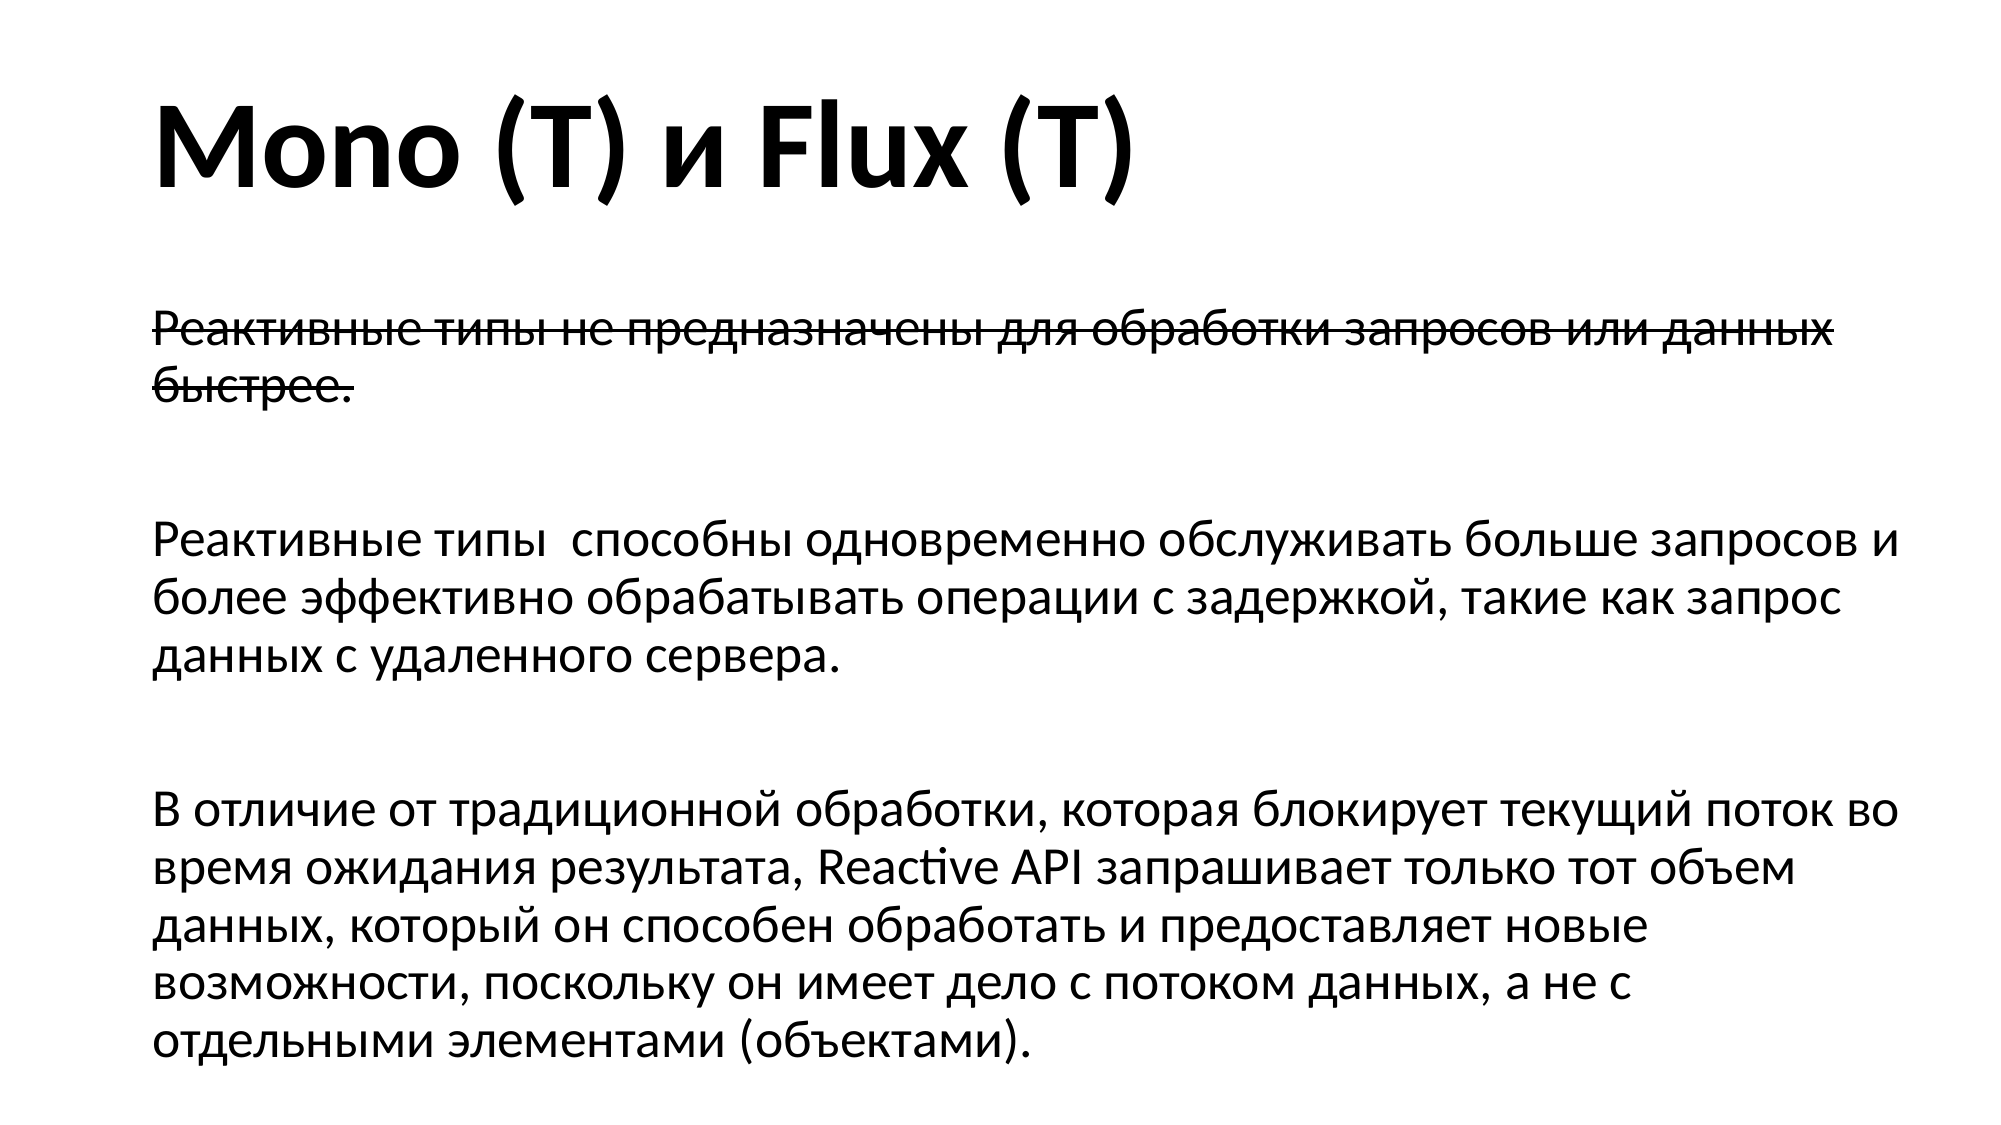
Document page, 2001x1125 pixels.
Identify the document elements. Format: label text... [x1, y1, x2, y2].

list Реактивные типы не предназначены для обработки запросов или данных быстрее. Реактивные типы способны одновременно обслуживать больше запросов и более эффективно обрабатывать операции с задержкой, такие как запрос данных с удаленного сервера. В отличие от традиционной обработки, которая блокирует текущий поток во время ожидания результата, Reactive API запрашивает только тот объем данных, который он способен обработать и предоставляет новые возможности, поскольку он имеет дело с потоком данных, а не с отдельными элементами (объектами). [137, 291, 1926, 1085]
title Mono (T) и Flux (T) [137, 59, 1863, 235]
